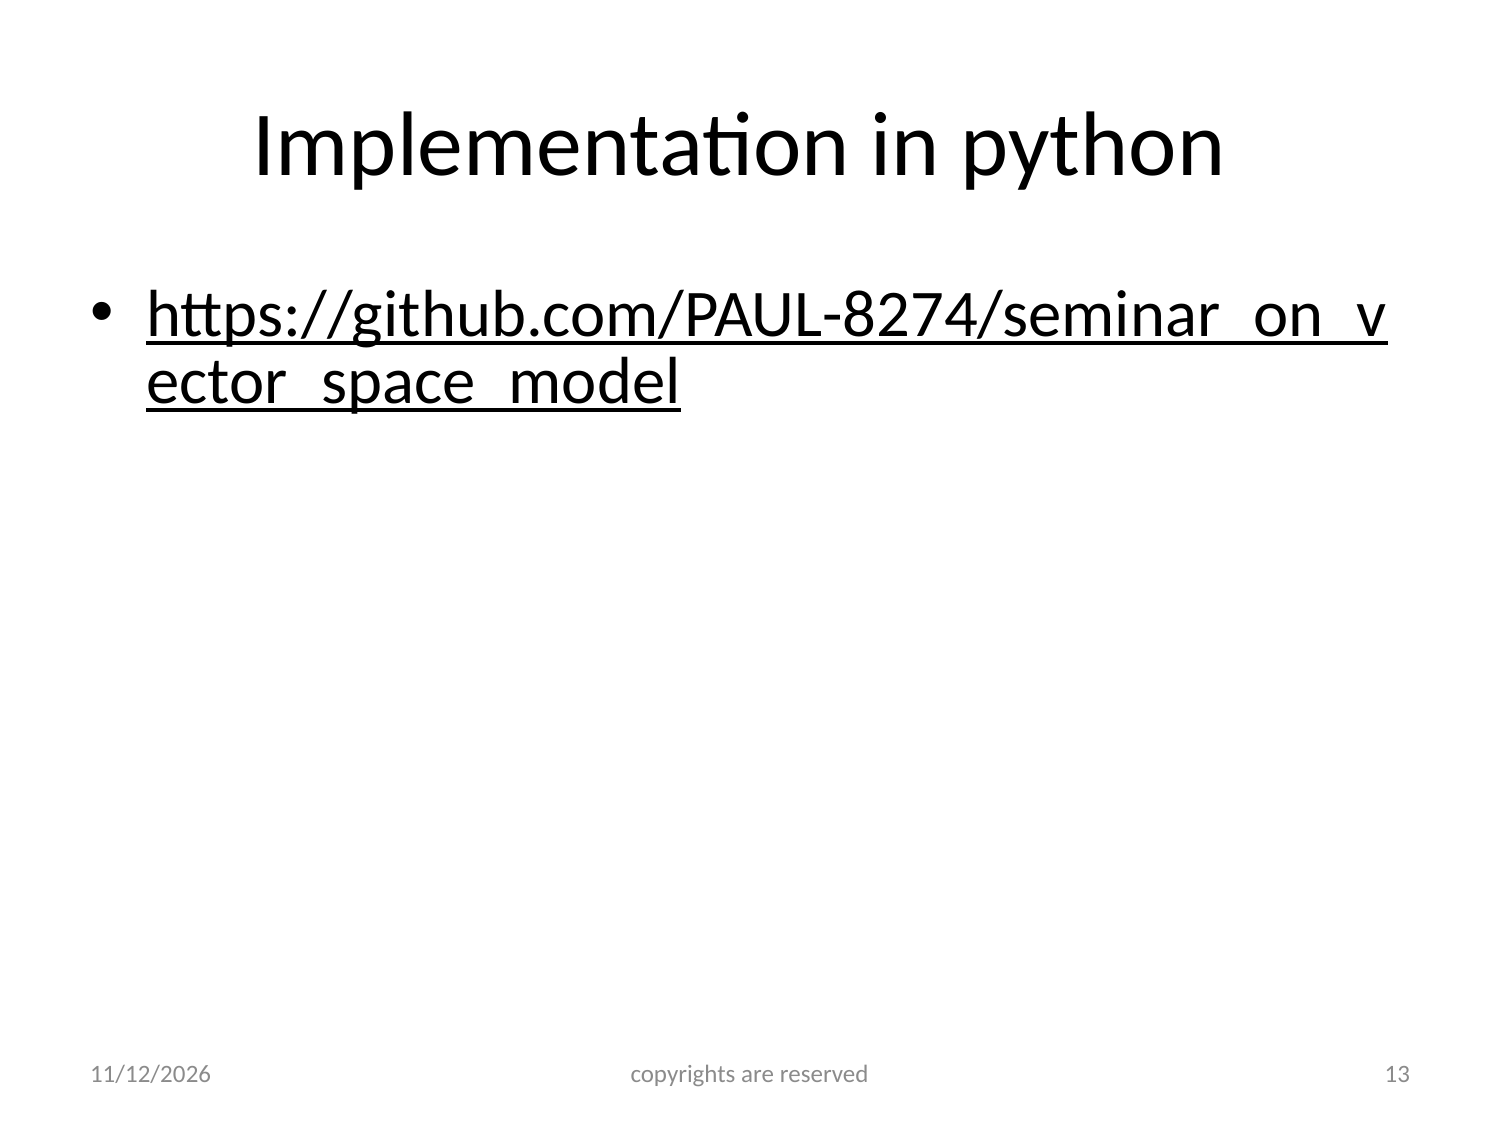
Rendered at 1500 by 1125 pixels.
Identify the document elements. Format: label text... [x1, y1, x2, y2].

list https://github.com/PAUL-8274/seminar_on_vector_space_model [75, 262, 1425, 1005]
title Implementation in python [75, 45, 1425, 233]
slide_number 13 [1074, 1042, 1425, 1103]
footer copyrights are reserved [512, 1042, 988, 1103]
slide_number 31-Aug-19 [75, 1042, 425, 1103]
